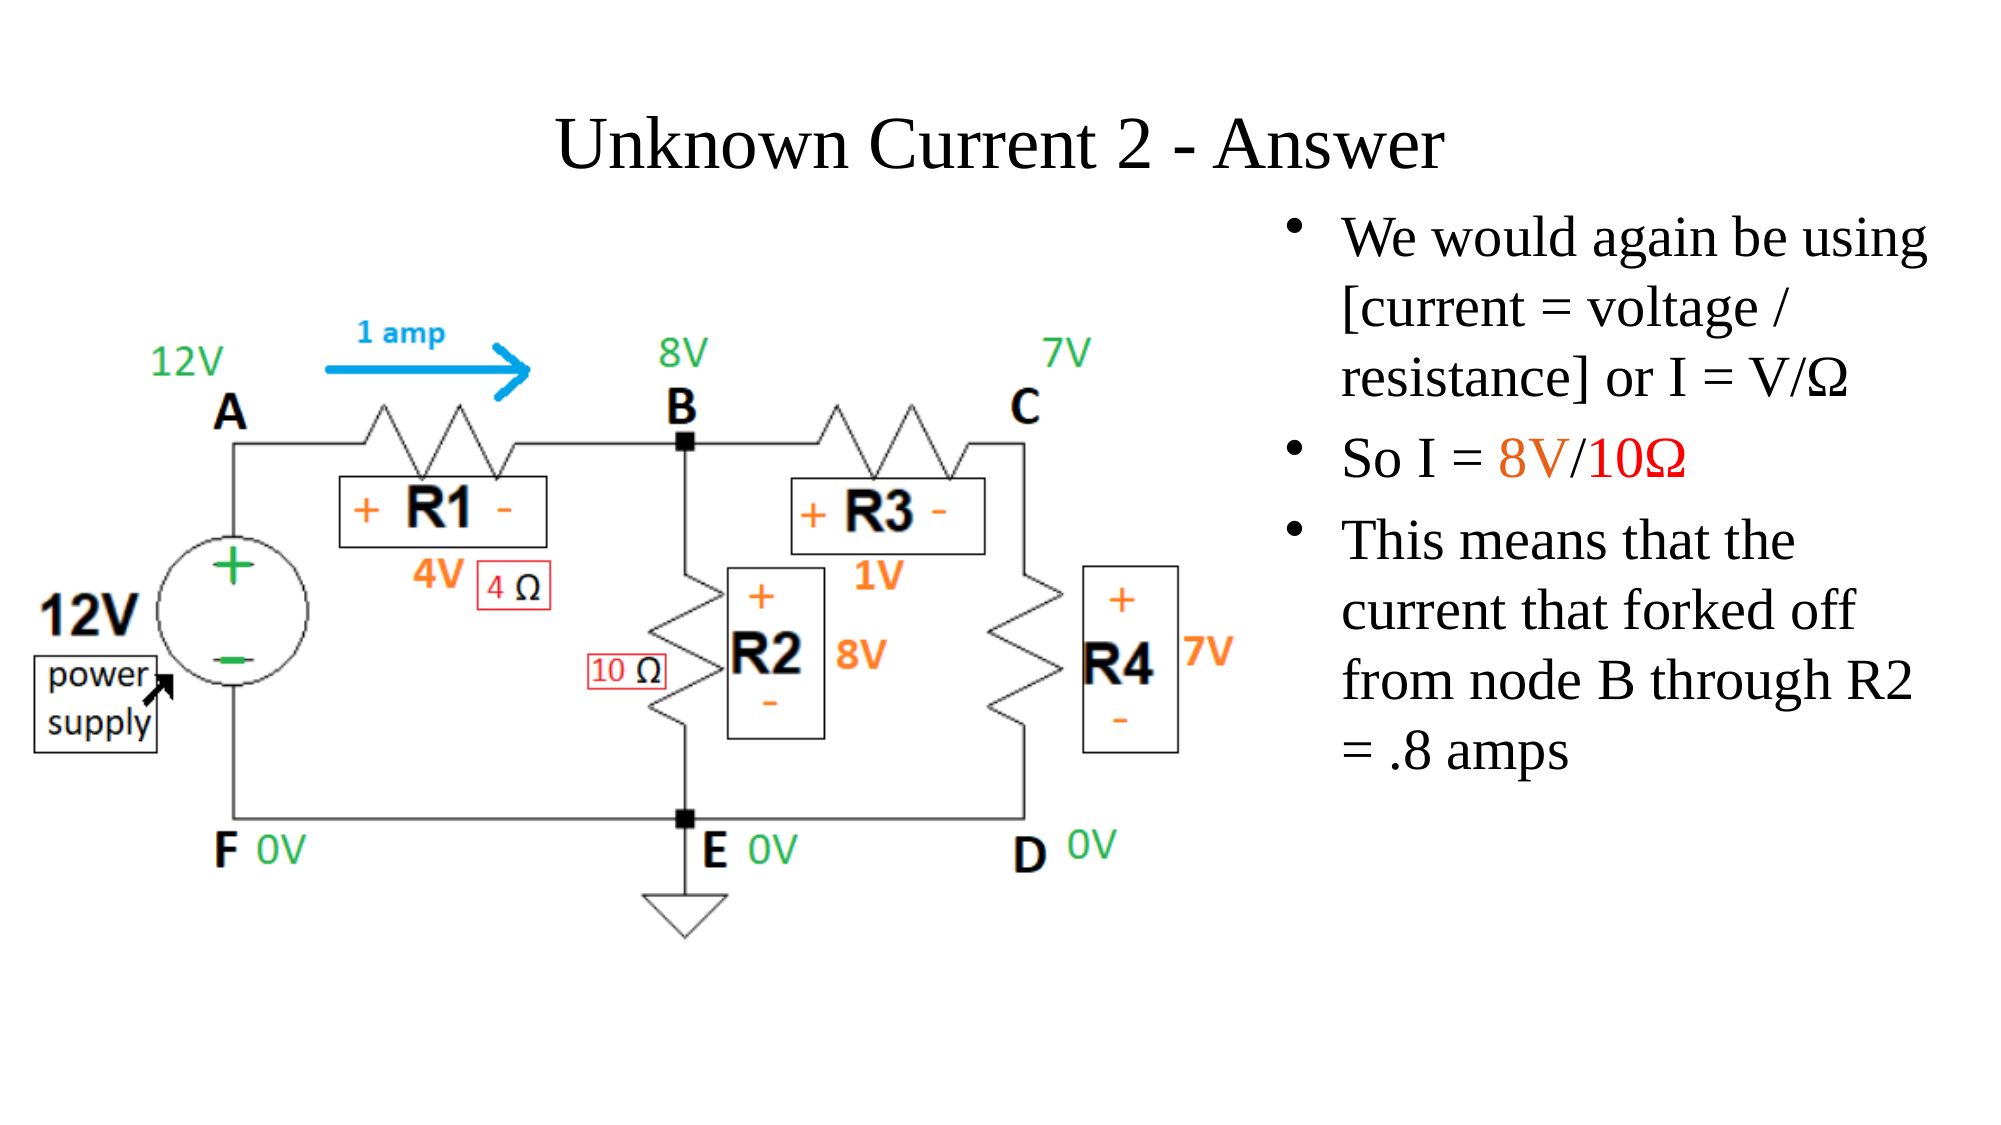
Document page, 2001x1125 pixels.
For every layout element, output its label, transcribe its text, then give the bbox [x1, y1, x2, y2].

title Unknown Current 2 - Answer [99, 44, 1901, 233]
list We would again be using [current = voltage / resistance] or I = V/Ω So I = 8V/10Ω This means that the current that forked off from node B through R2 = .8 amps [1270, 190, 1960, 1072]
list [27, 307, 1250, 955]
